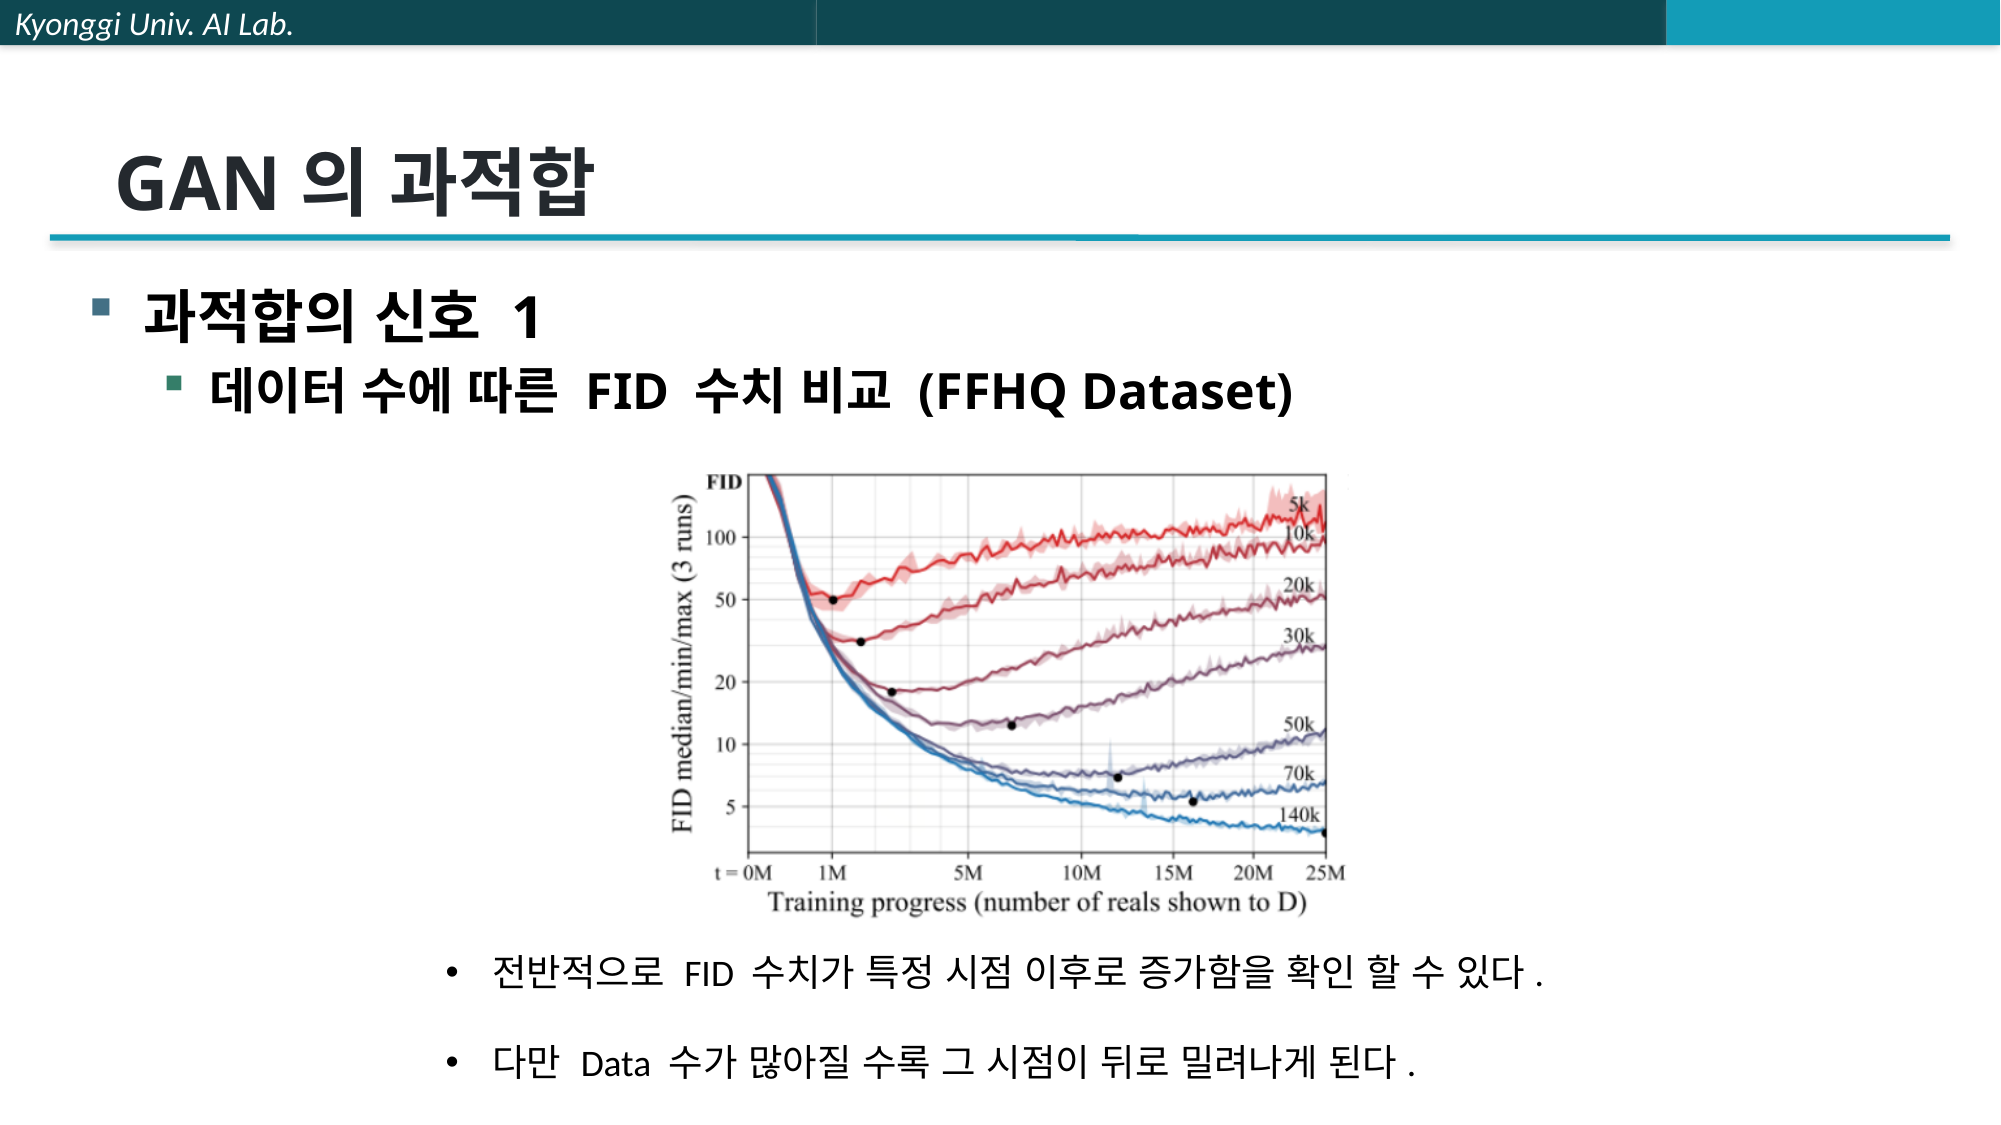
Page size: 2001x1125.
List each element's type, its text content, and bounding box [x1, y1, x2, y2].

picture [651, 459, 1349, 921]
title GAN의 과적합 [99, 45, 1900, 233]
list 과적합의 신호 1 데이터 수에 따른 FID 수치 비교 (FFHQ Dataset) [72, 272, 1928, 1085]
text_box 전반적으로 FID 수치가 특정 시점 이후로 증가함을 확인 할 수 있다. 다만 Data 수가 많아질 수록 그 시점이 뒤로 밀려나게 된다. [430, 941, 1896, 1092]
